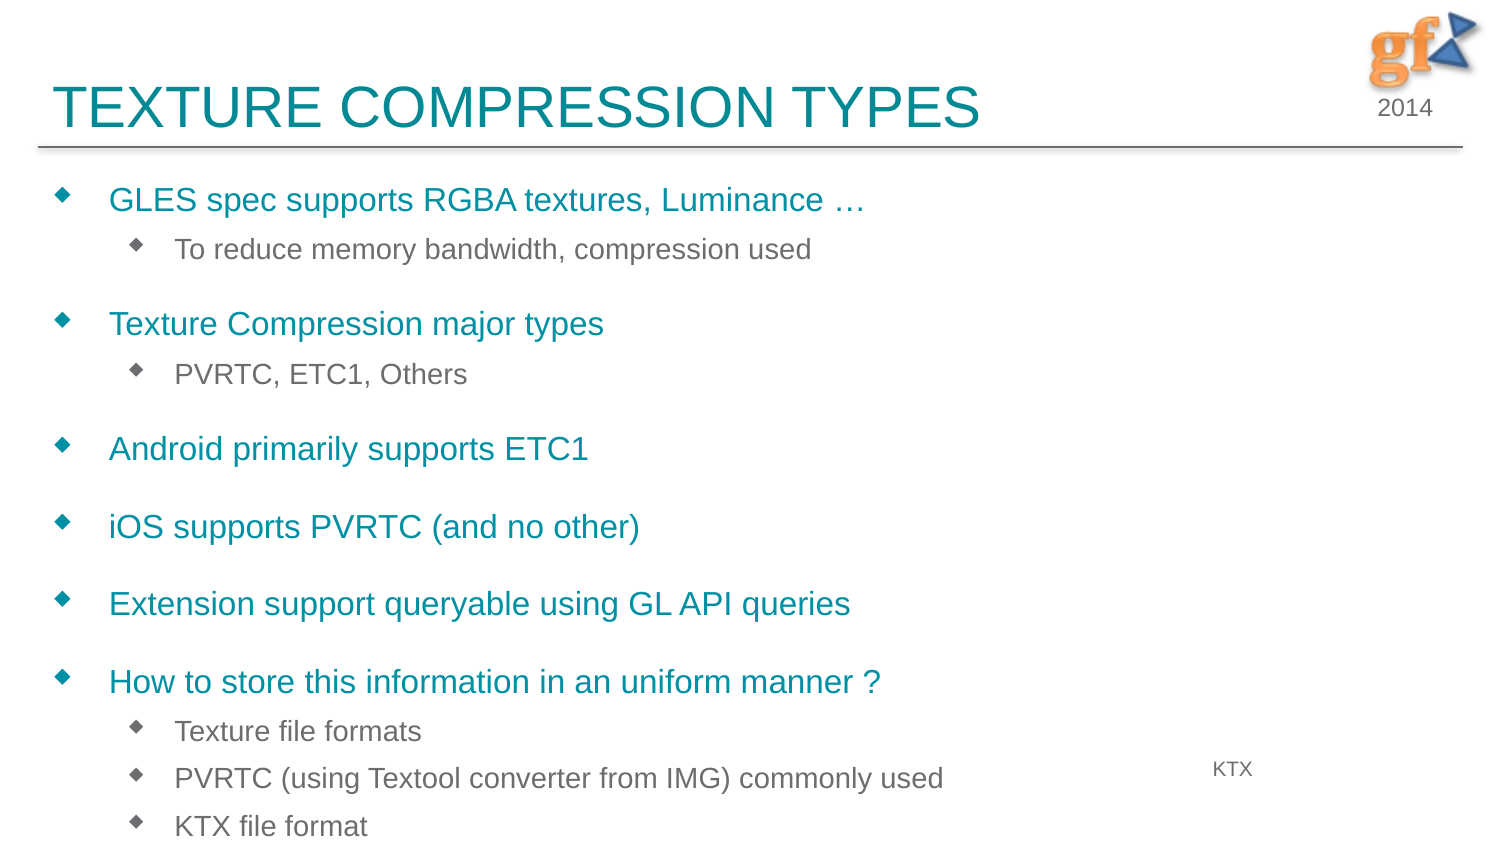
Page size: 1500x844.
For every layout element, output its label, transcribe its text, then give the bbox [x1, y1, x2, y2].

title Texture Compression types [37, 9, 1300, 147]
list GLES spec supports RGBA textures, Luminance … To reduce memory bandwidth, compression used Texture Compression major types PVRTC, ETC1, Others Android primarily supports ETC1 iOS supports PVRTC (and no other) Extension support queryable using GL API queries How to store this information in an uniform manner ? Texture file formats PVRTC (using Textool converter from IMG) commonly used KTX file format [37, 170, 1463, 746]
text_box KTX [1197, 747, 1268, 788]
picture [1362, 9, 1488, 99]
